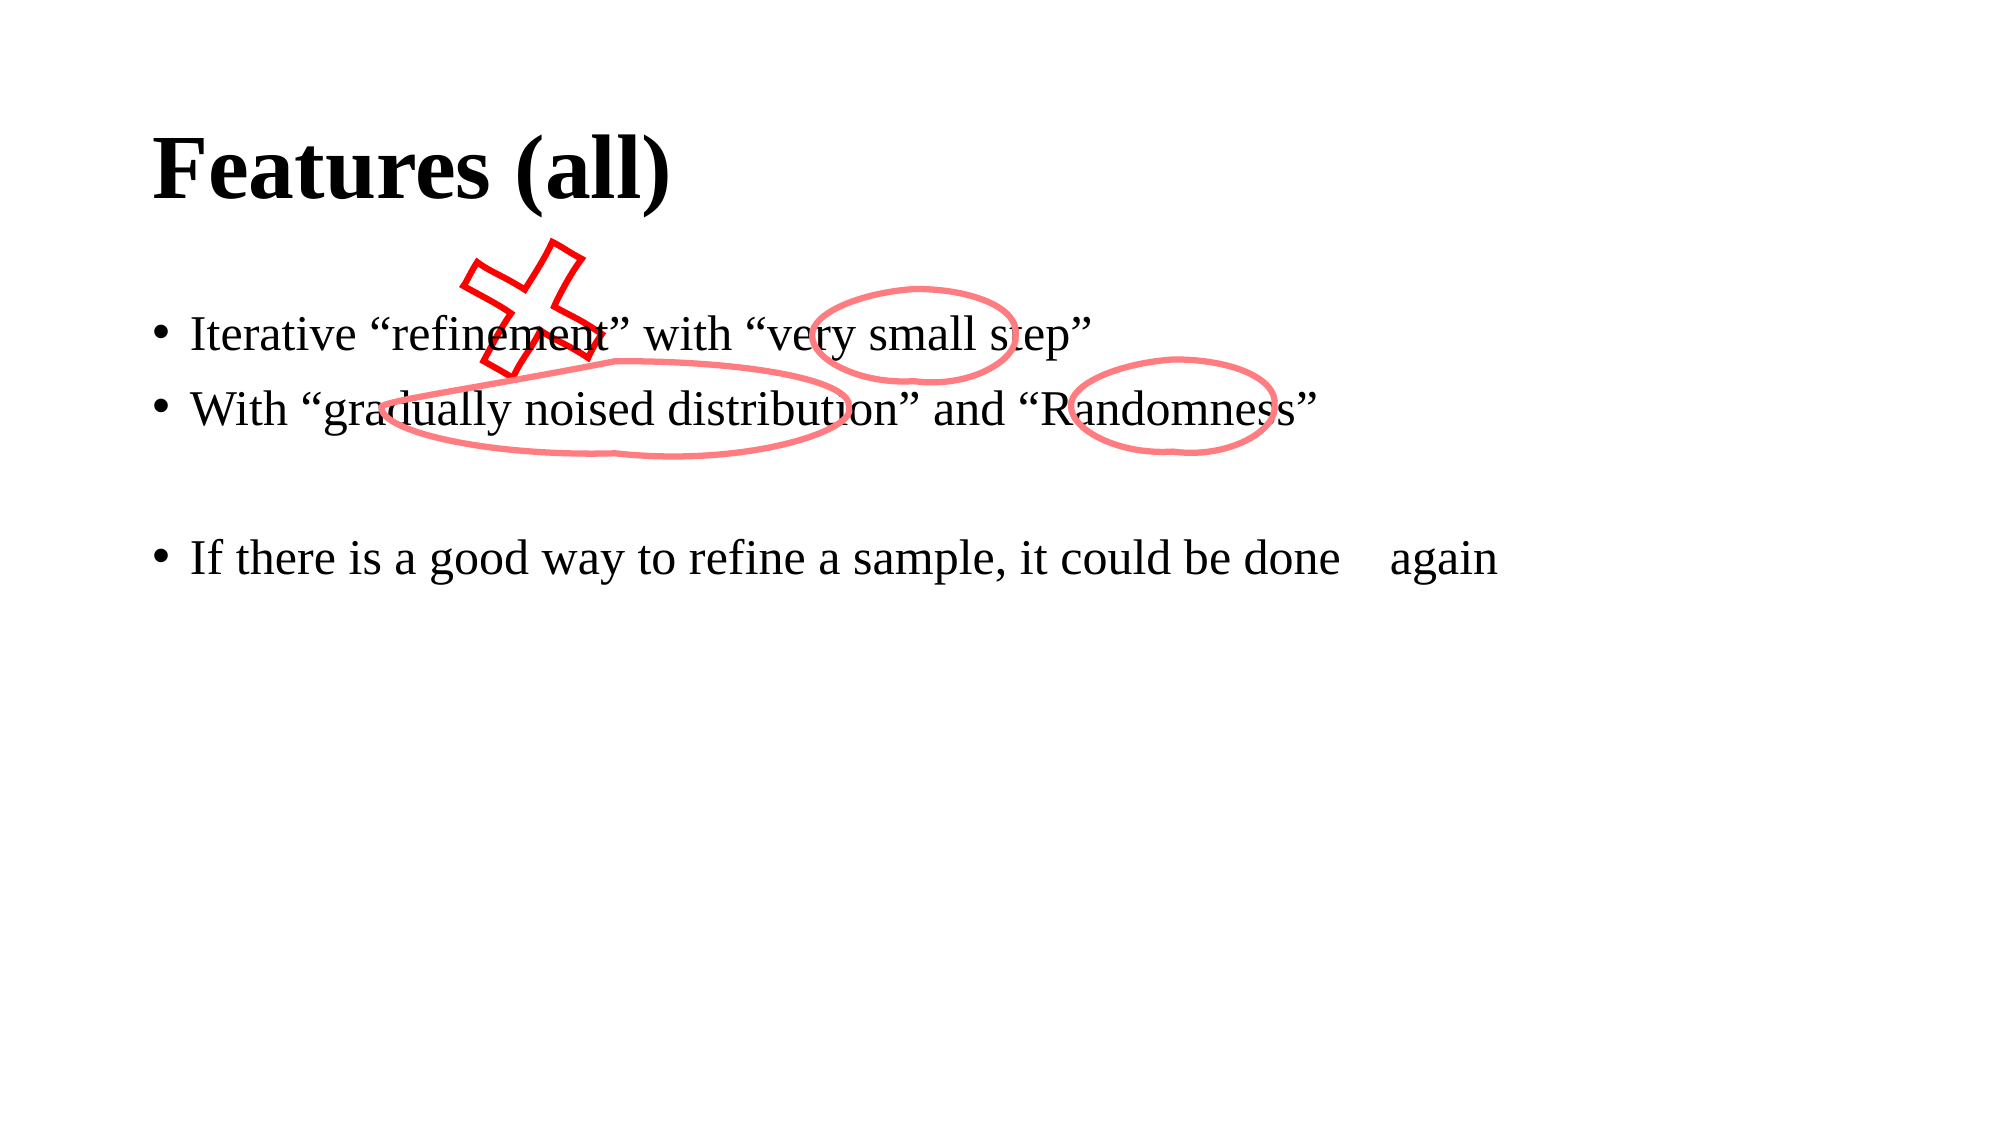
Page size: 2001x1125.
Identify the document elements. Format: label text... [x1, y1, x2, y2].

title Features (all) [137, 59, 1863, 278]
text_box [461, 278, 571, 299]
text_box [1070, 358, 1276, 454]
list Iterative “refinement” with “very small step” With “gradually noised distribution” and “Randomness” If there is a good way to refine a sample, it could be done again [137, 299, 1863, 1014]
text_box [380, 360, 851, 458]
text_box [811, 287, 1017, 384]
